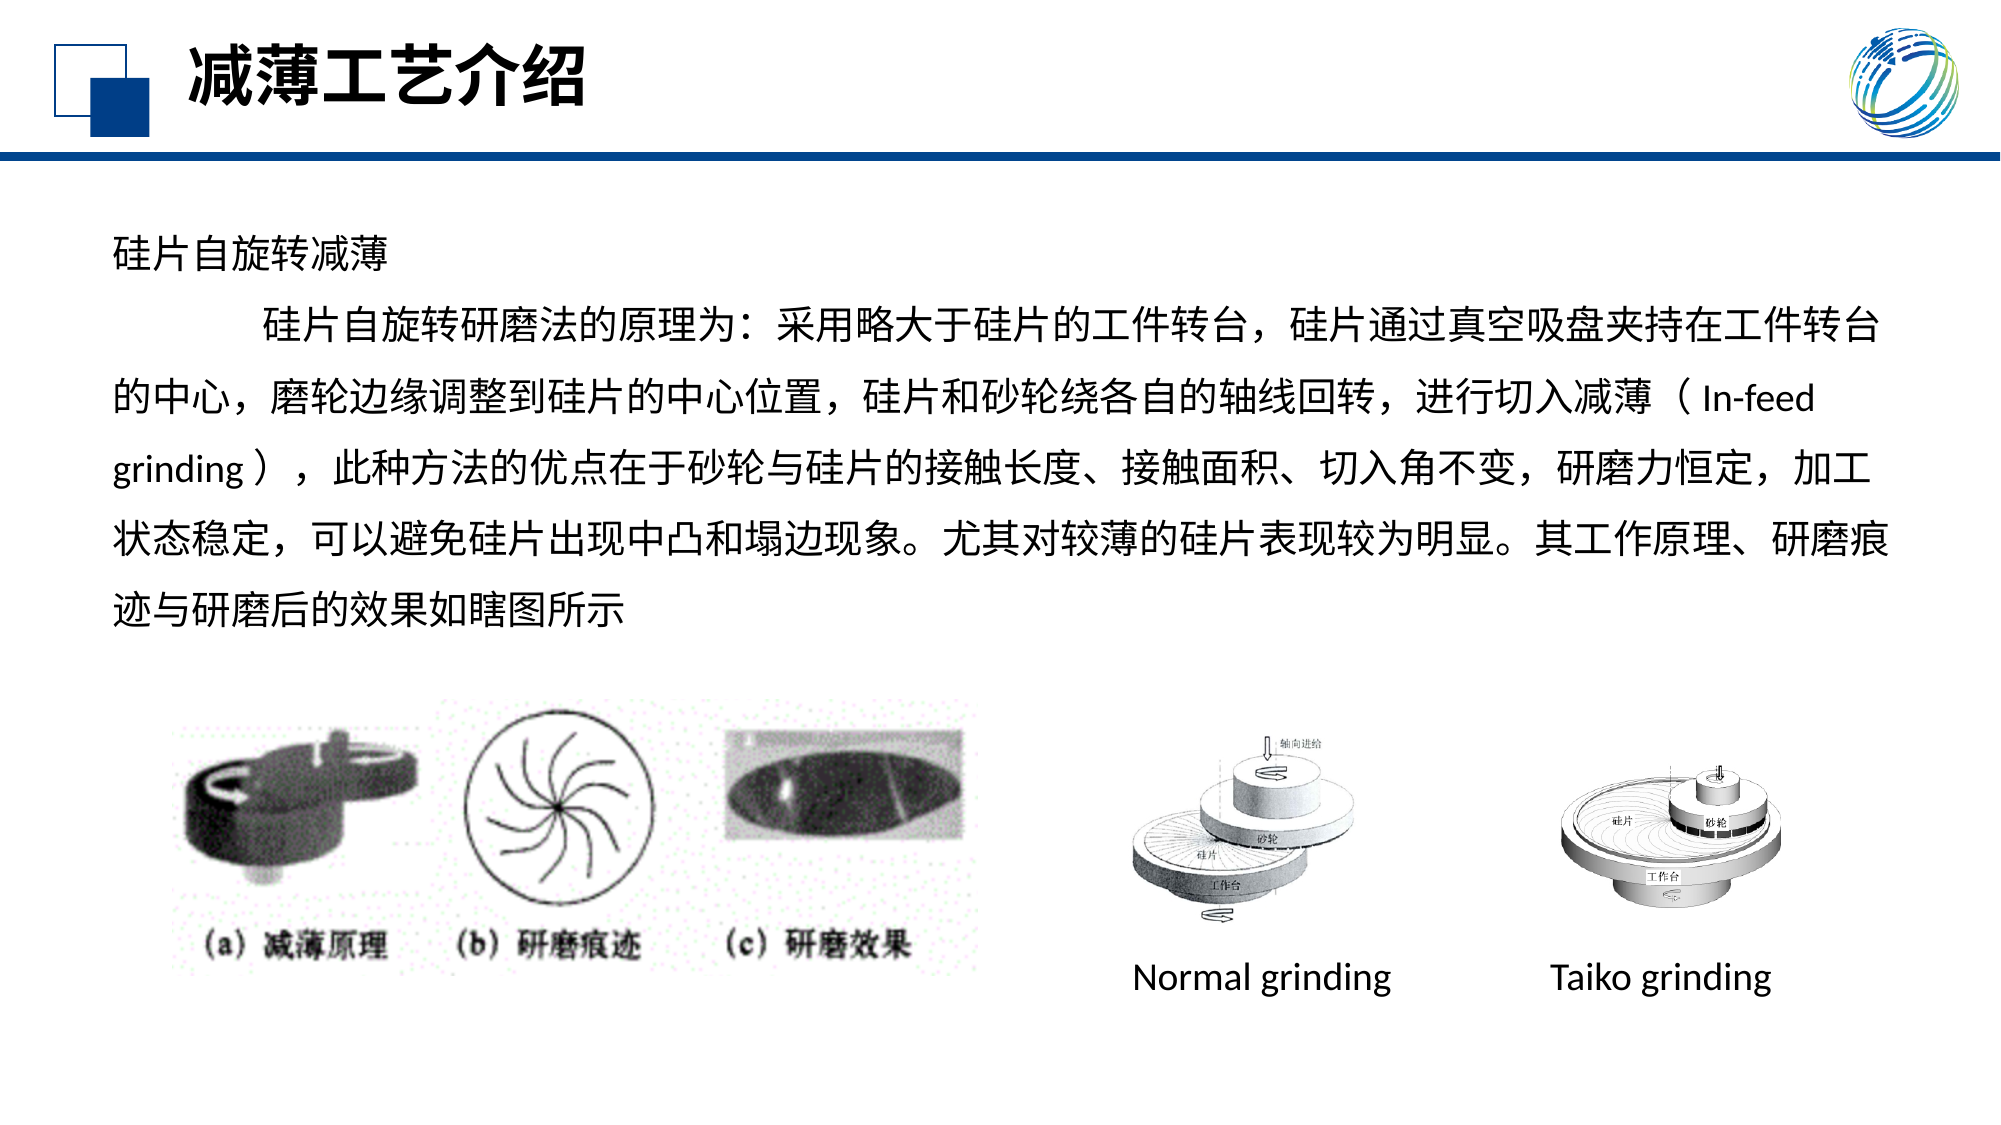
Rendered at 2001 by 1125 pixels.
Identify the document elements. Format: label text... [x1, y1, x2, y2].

text_box Taiko grinding [1535, 943, 1787, 1006]
picture [1845, 24, 1963, 142]
picture [1554, 758, 1781, 917]
text_box Normal grinding [1117, 943, 1407, 1006]
picture [1097, 713, 1377, 927]
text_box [54, 45, 150, 137]
title 减薄工艺介绍 [172, 21, 1899, 137]
text_box 硅片自旋转减薄 硅片自旋转研磨法的原理为：采用略大于硅片的工件转台，硅片通过真空吸盘夹持在工件转台的中心，磨轮边缘调整到硅片的中心位置，硅片和砂轮绕各自的轴线回转，进行切入减薄（In-feed grinding），此种方法的优点在于砂轮与硅片的接触长度、接触面积、切入角不变，研磨力恒定，加工状态稳定，可以避免硅片出现中凸和塌边现象。尤其对较薄的硅片表现较为明显。其工作原理、研磨痕迹与研磨后的效果如瞎图所示 [97, 198, 1924, 807]
picture [172, 699, 978, 976]
